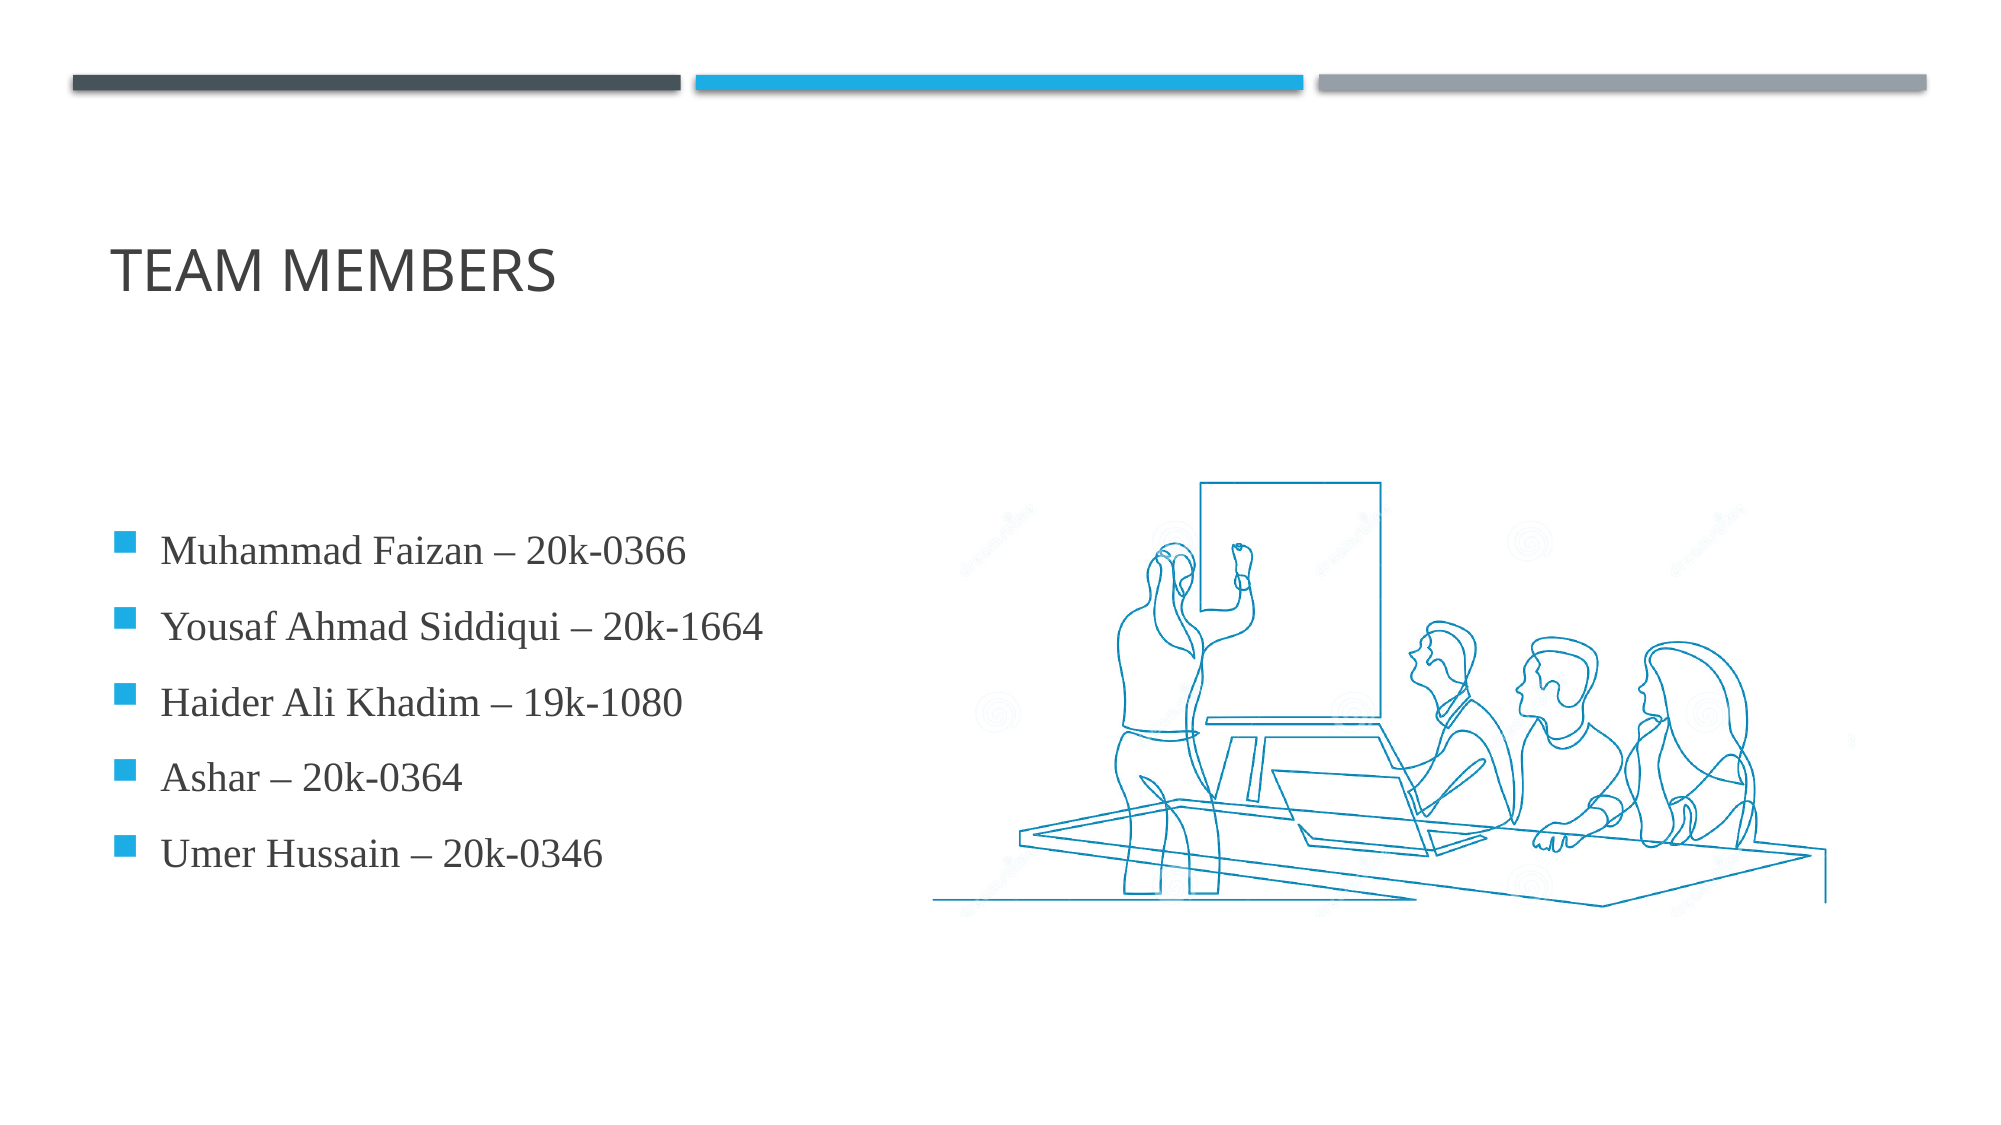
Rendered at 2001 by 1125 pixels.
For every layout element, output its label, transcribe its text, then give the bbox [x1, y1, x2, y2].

title Team members [95, 115, 1905, 311]
picture [908, 383, 1856, 918]
list Muhammad Faizan – 20k-0366 Yousaf Ahmad Siddiqui – 20k-1664 Haider Ali Khadim – 19k-1080 Ashar – 20k-0364 Umer Hussain – 20k-0346 [95, 383, 850, 1010]
